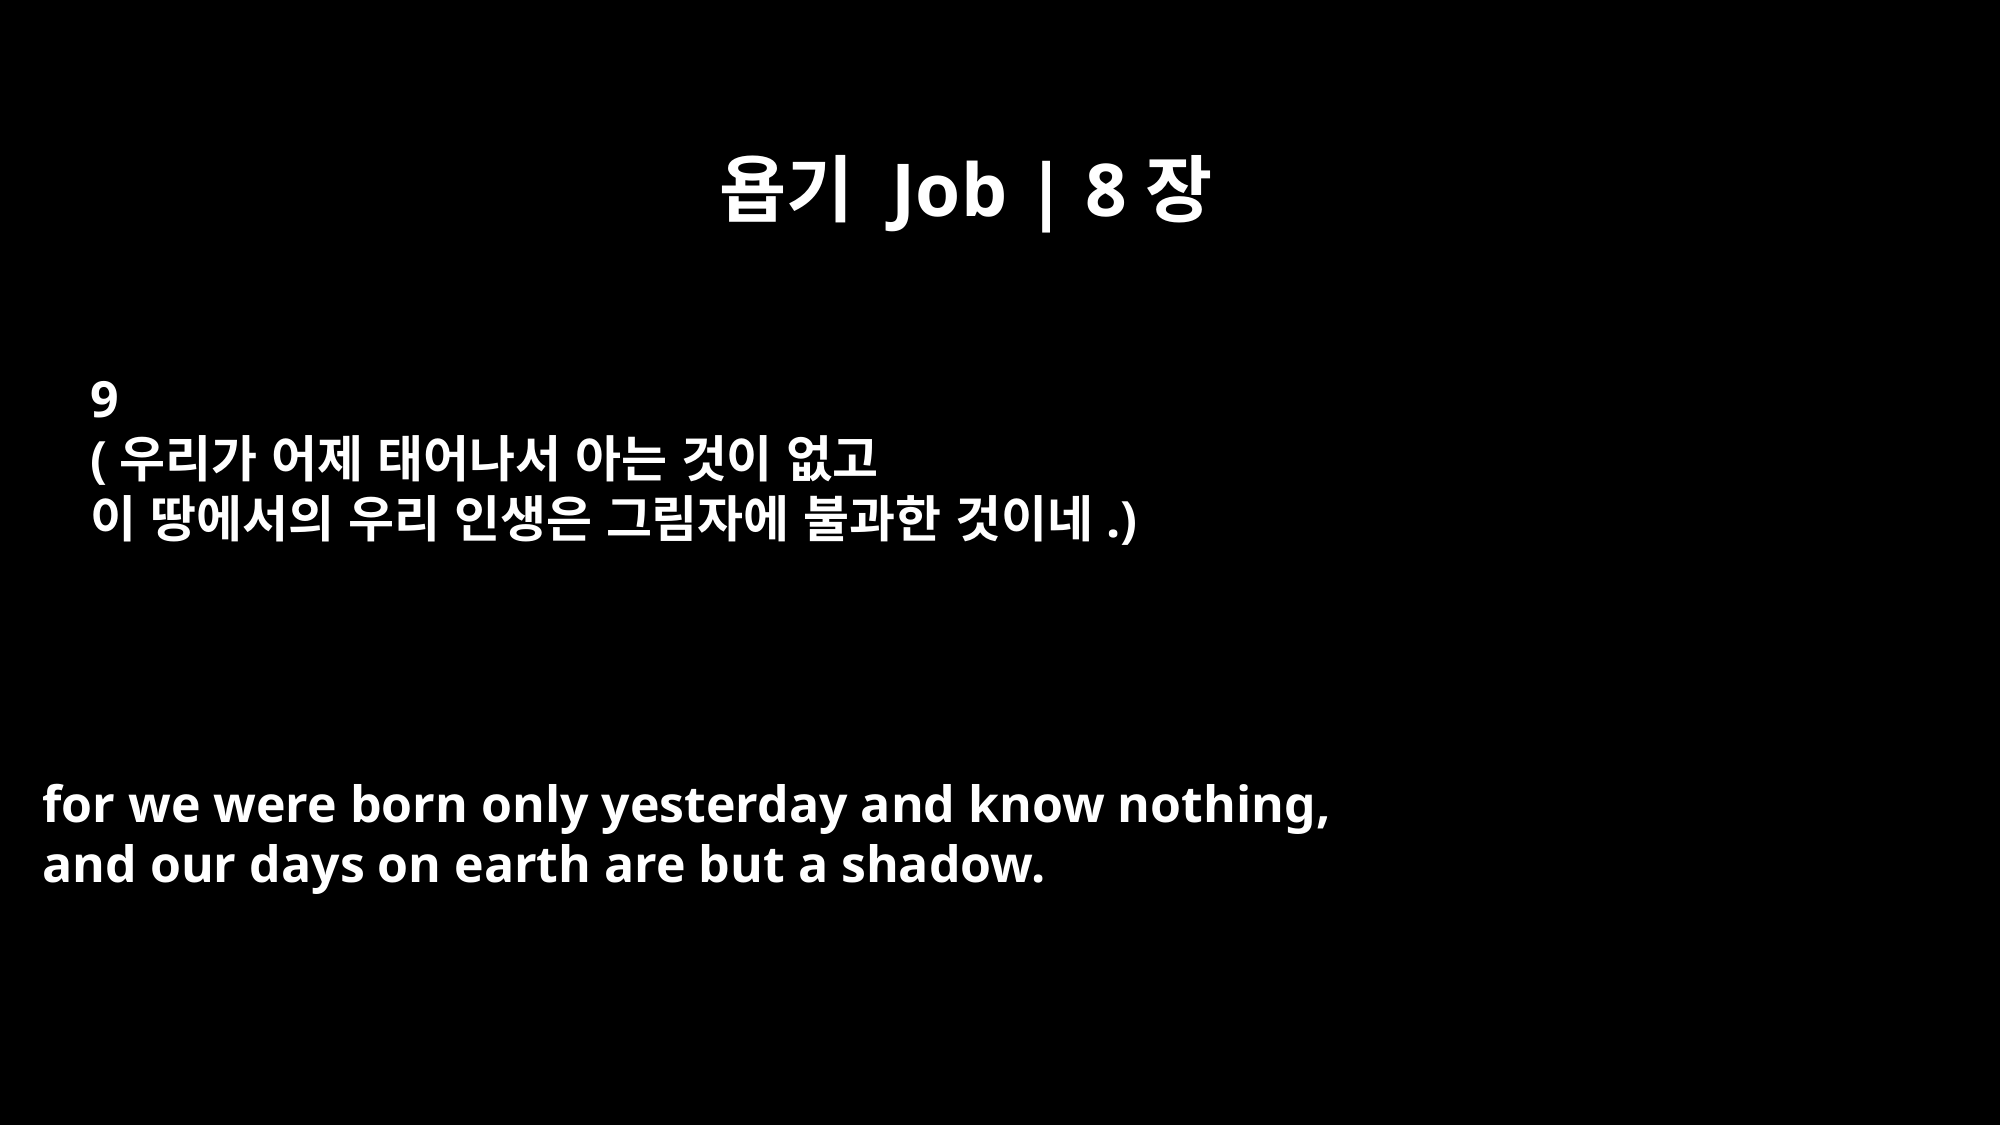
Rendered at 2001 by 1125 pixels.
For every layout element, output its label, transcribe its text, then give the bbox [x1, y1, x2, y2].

text_box 9 (우리가 어제 태어나서 아는 것이 없고 이 땅에서의 우리 인생은 그림자에 불과한 것이네.) [75, 359, 1153, 555]
text_box 욥기 Job | 8장 [704, 136, 1228, 239]
text_box for we were born only yesterday and know nothing, and our days on earth are but a shadow. [27, 764, 1359, 900]
